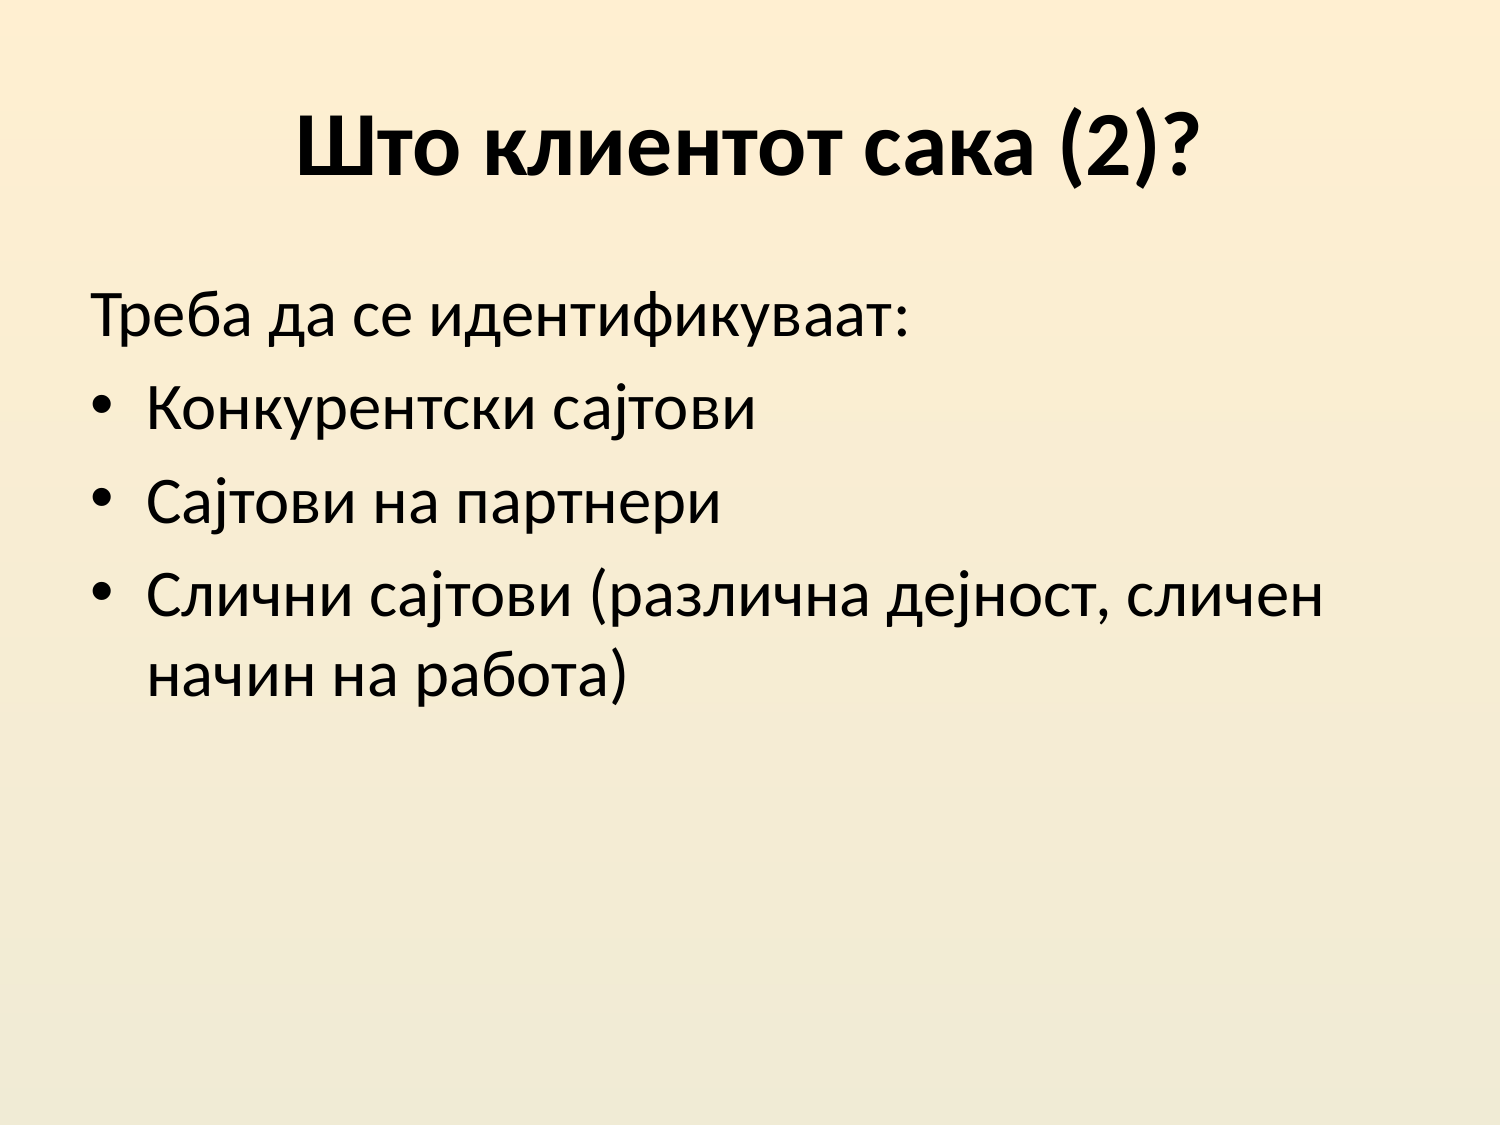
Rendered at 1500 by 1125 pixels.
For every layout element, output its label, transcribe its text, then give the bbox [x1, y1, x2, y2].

list Треба да се идентификуваат: Конкурентски сајтови Сајтови на партнери Слични сајтови (различна дејност, сличен начин на работа) [75, 262, 1425, 1005]
title Што клиентот сака (2)? [75, 45, 1425, 233]
